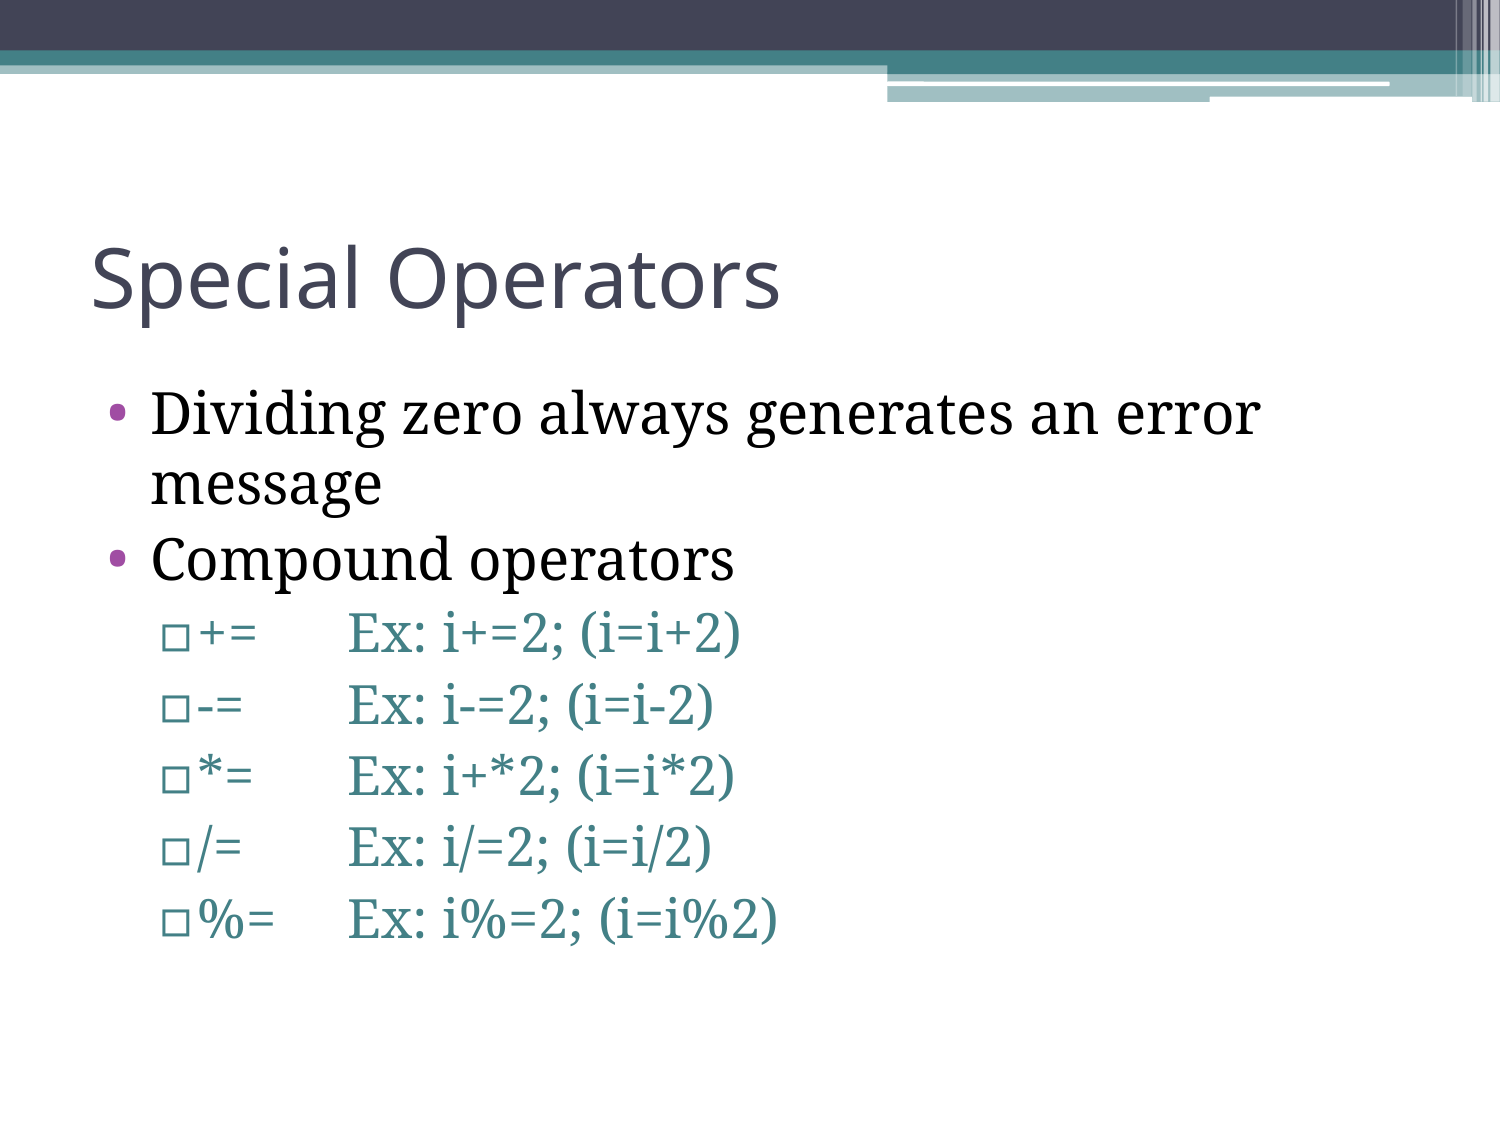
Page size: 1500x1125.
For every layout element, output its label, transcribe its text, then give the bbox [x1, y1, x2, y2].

title Special Operators [75, 187, 1425, 363]
list Dividing zero always generates an error message Compound operators += Ex: i+=2; (i=i+2) -= Ex: i-=2; (i=i-2) *= Ex: i+*2; (i=i*2) /= Ex: i/=2; (i=i/2) %= Ex: i%=2; (i=i%2) [75, 368, 1425, 1079]
